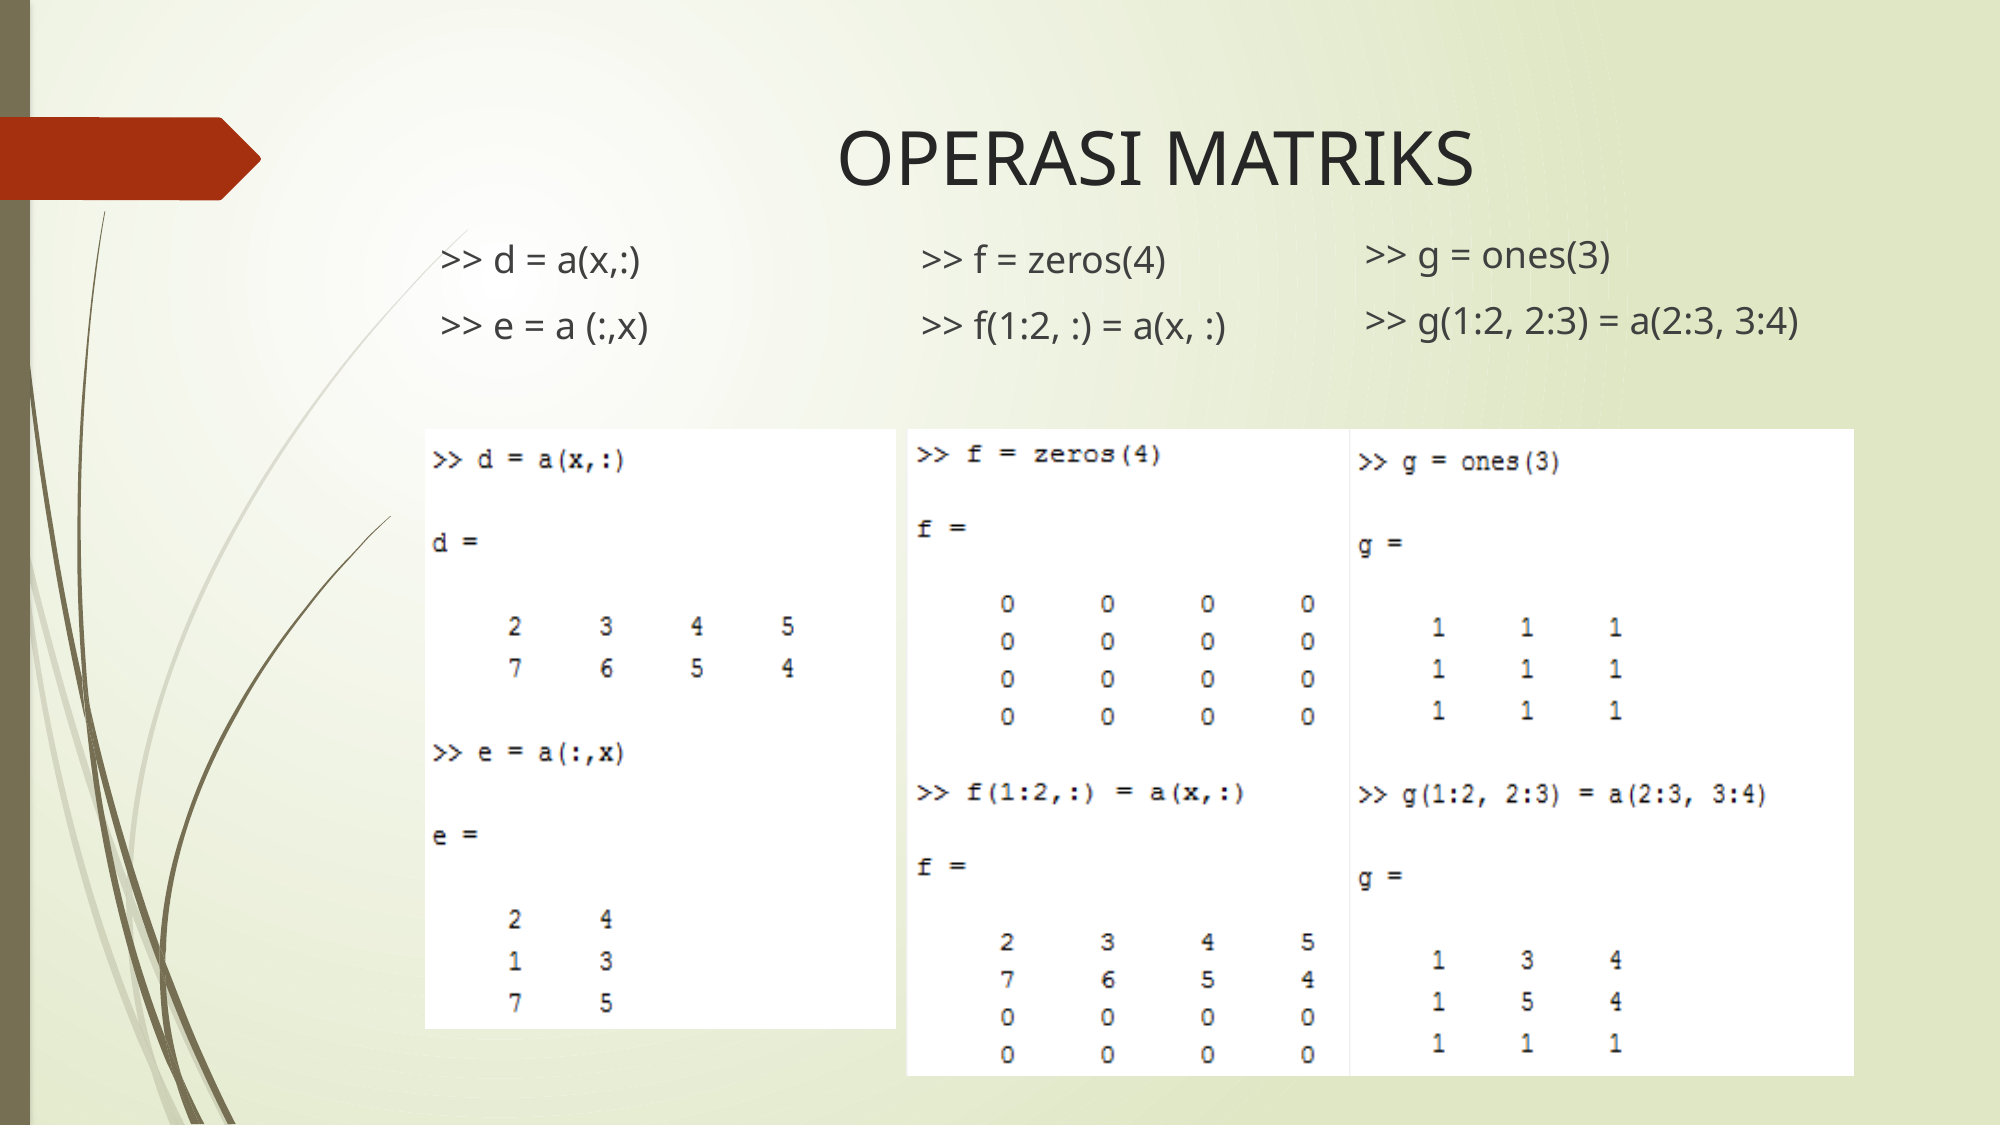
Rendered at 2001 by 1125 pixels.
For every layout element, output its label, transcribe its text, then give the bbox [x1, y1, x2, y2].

picture [425, 429, 896, 1030]
text_box >> f = zeros(4) >> f(1:2, :) = a(x, :) [906, 228, 1349, 429]
picture [905, 429, 1855, 1076]
text_box >> g = ones(3) >> g(1:2, 2:3) = a(2:3, 3:4) [1349, 223, 1854, 429]
list >> d = a(x,:) >> e = a (:,x) [425, 228, 906, 435]
title OPERASI MATRIKS [425, 102, 1888, 229]
